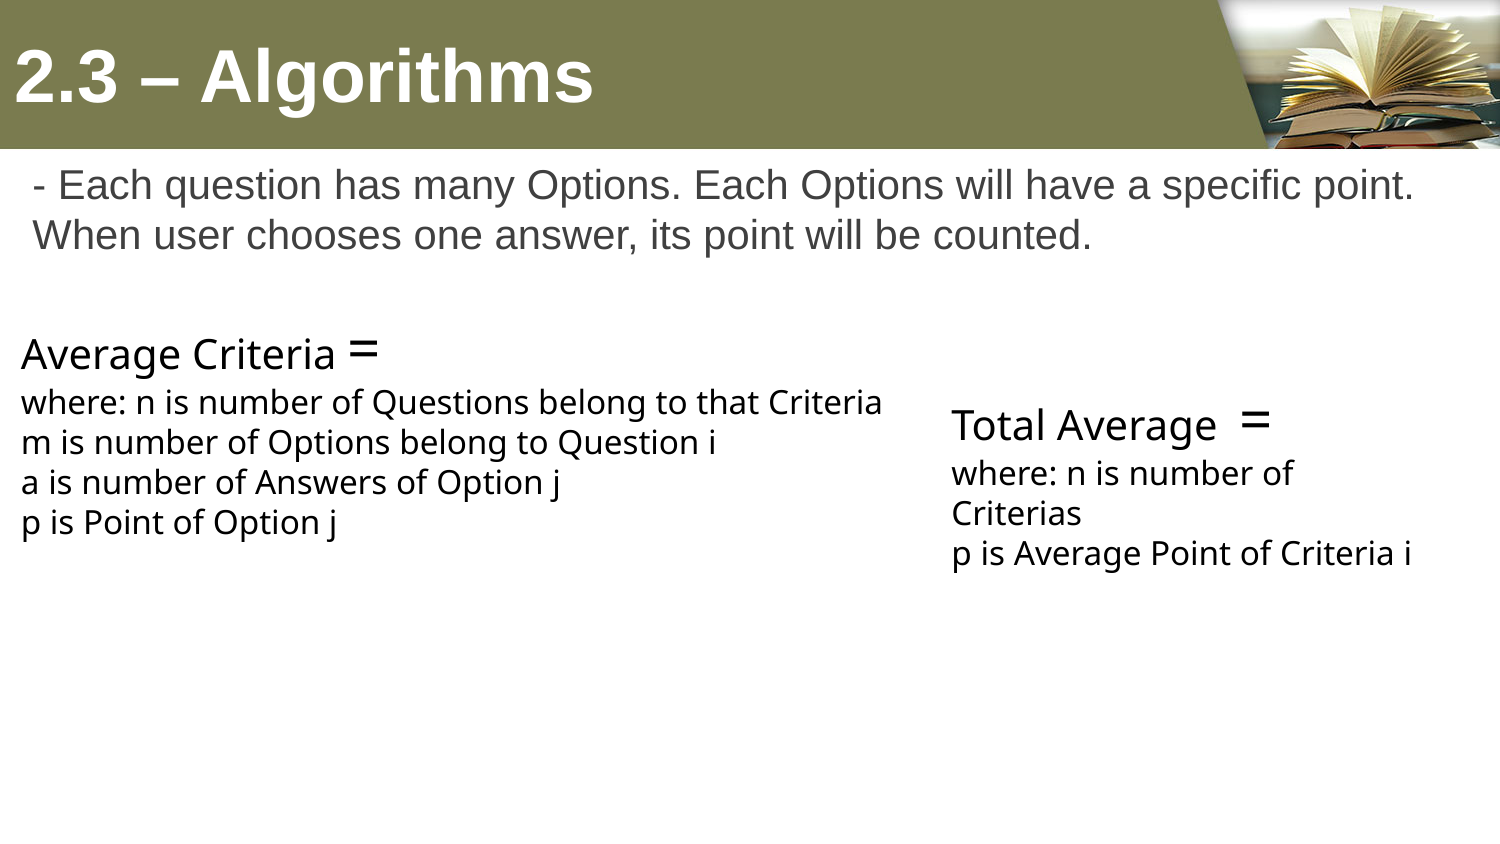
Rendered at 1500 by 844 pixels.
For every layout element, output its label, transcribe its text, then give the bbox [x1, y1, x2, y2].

picture [0, 146, 1500, 844]
title 2.3 – Algorithms [0, 0, 1500, 146]
list - Each question has many Options. Each Options will have a specific point. When user chooses one answer, its point will be counted. [17, 150, 1436, 221]
